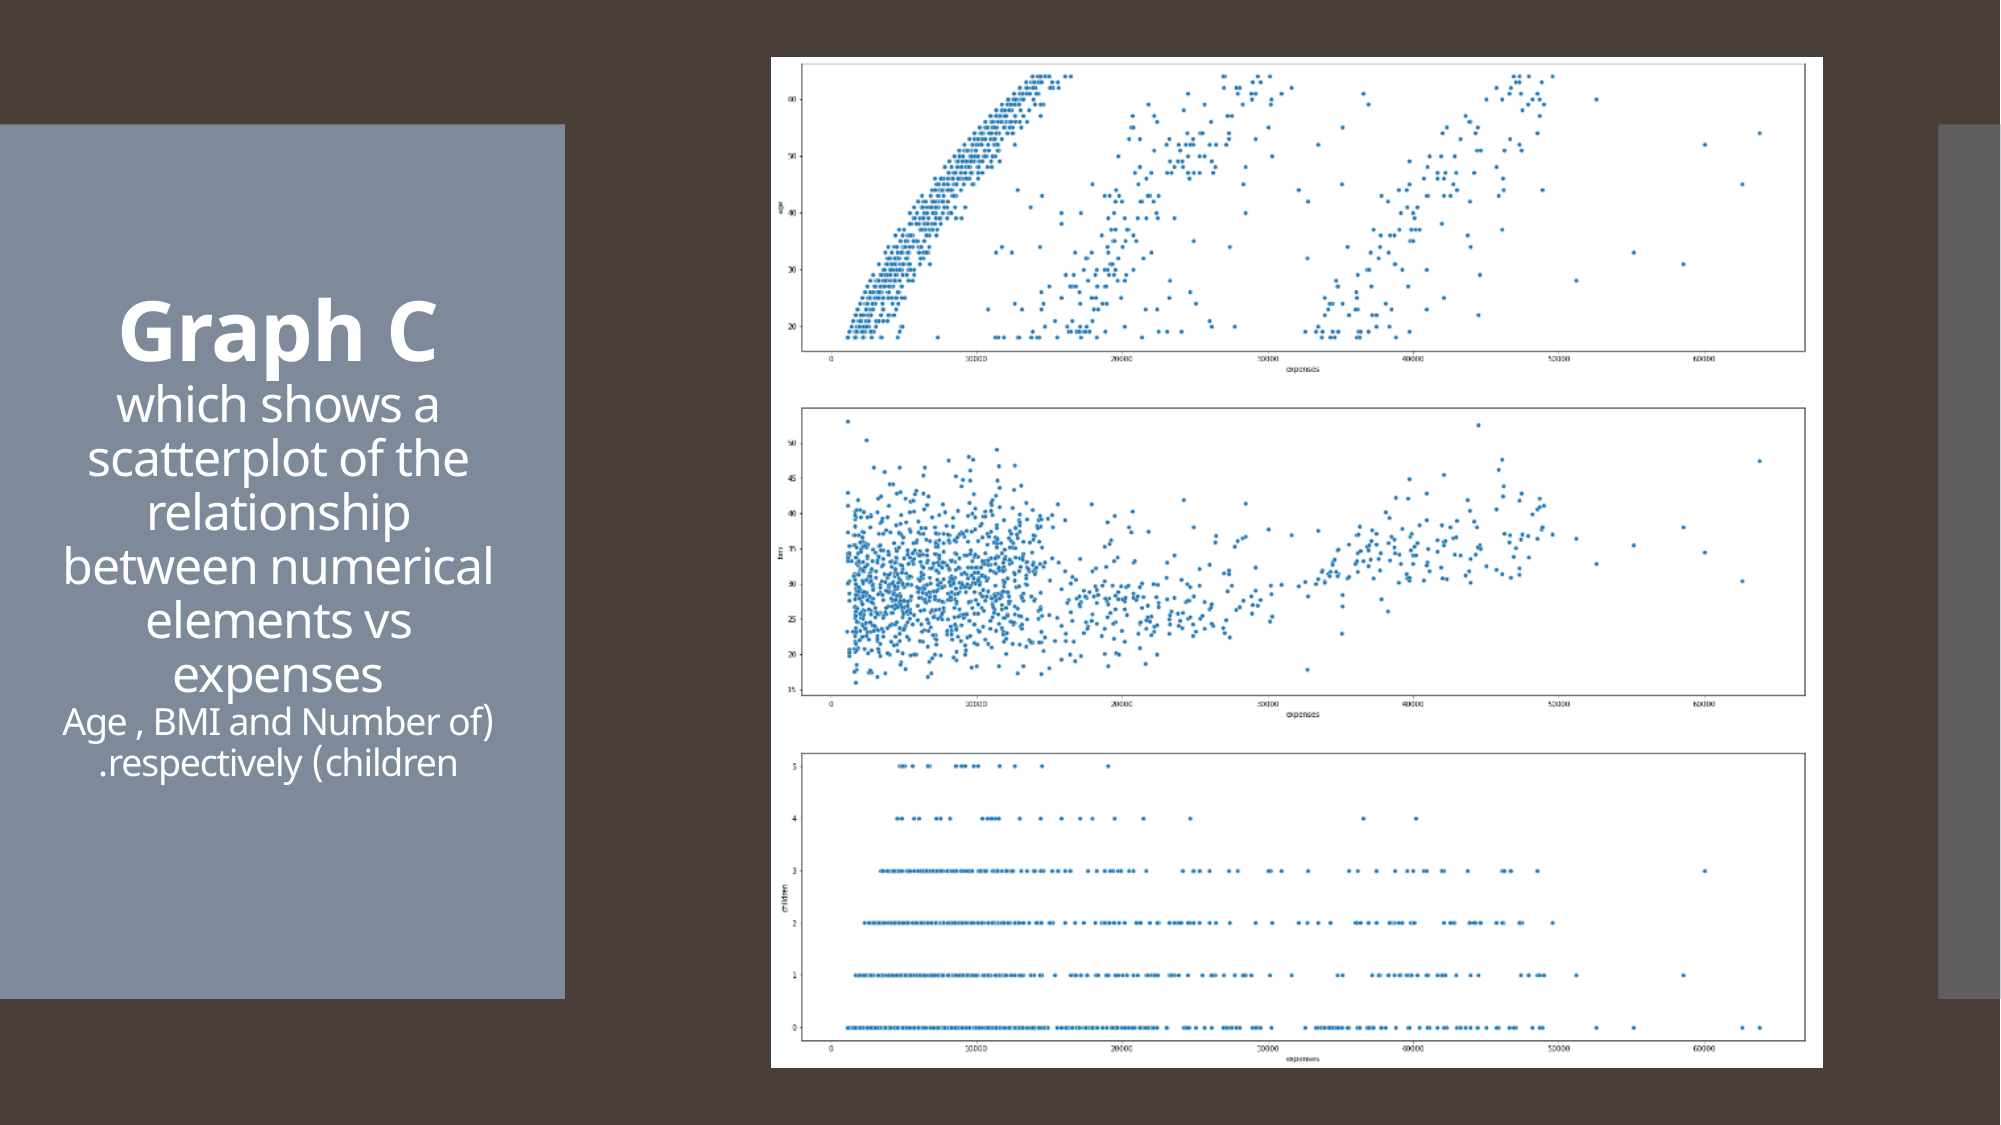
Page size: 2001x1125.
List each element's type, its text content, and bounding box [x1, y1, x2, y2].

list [771, 56, 1823, 1068]
text_box Graph C which shows a scatterplot of the relationship between numerical elements vs expenses (Age , BMI and Number of children) respectively. [36, 159, 521, 915]
